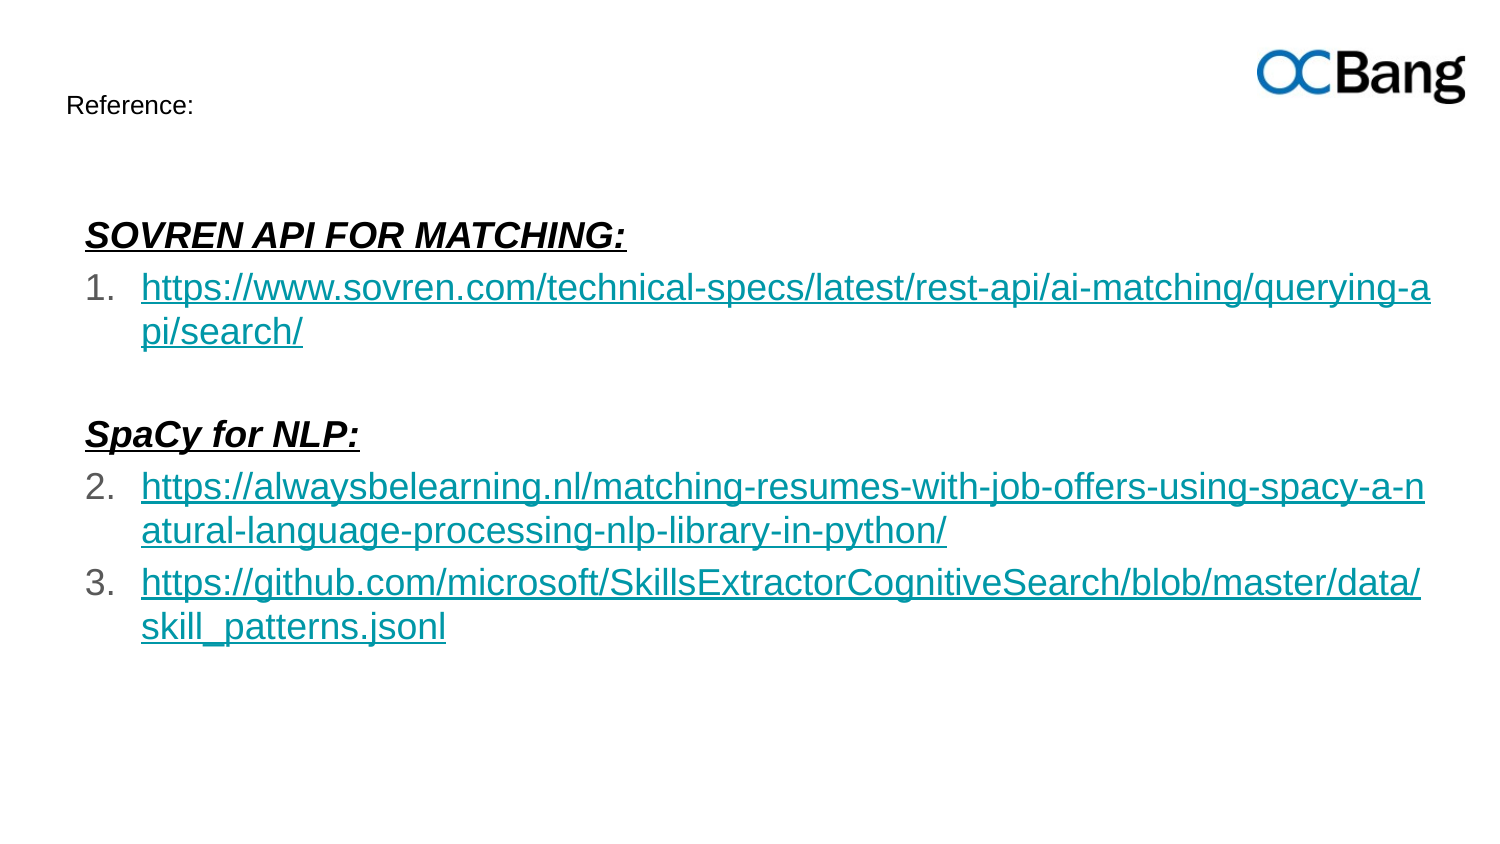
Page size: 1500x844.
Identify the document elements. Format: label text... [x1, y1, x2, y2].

title Reference: [51, 72, 1449, 167]
list SOVREN API FOR MATCHING: https://www.sovren.com/technical-specs/latest/rest-api/ai-matching/querying-api/search/ SpaCy for NLP: https://alwaysbelearning.nl/matching-resumes-with-job-offers-using-spacy-a-natural-language-processing-nlp-library-in-python/ https://github.com/microsoft/SkillsExtractorCognitiveSearch/blob/master/data/skill_patterns.jsonl [51, 189, 1449, 750]
picture [1256, 26, 1466, 122]
